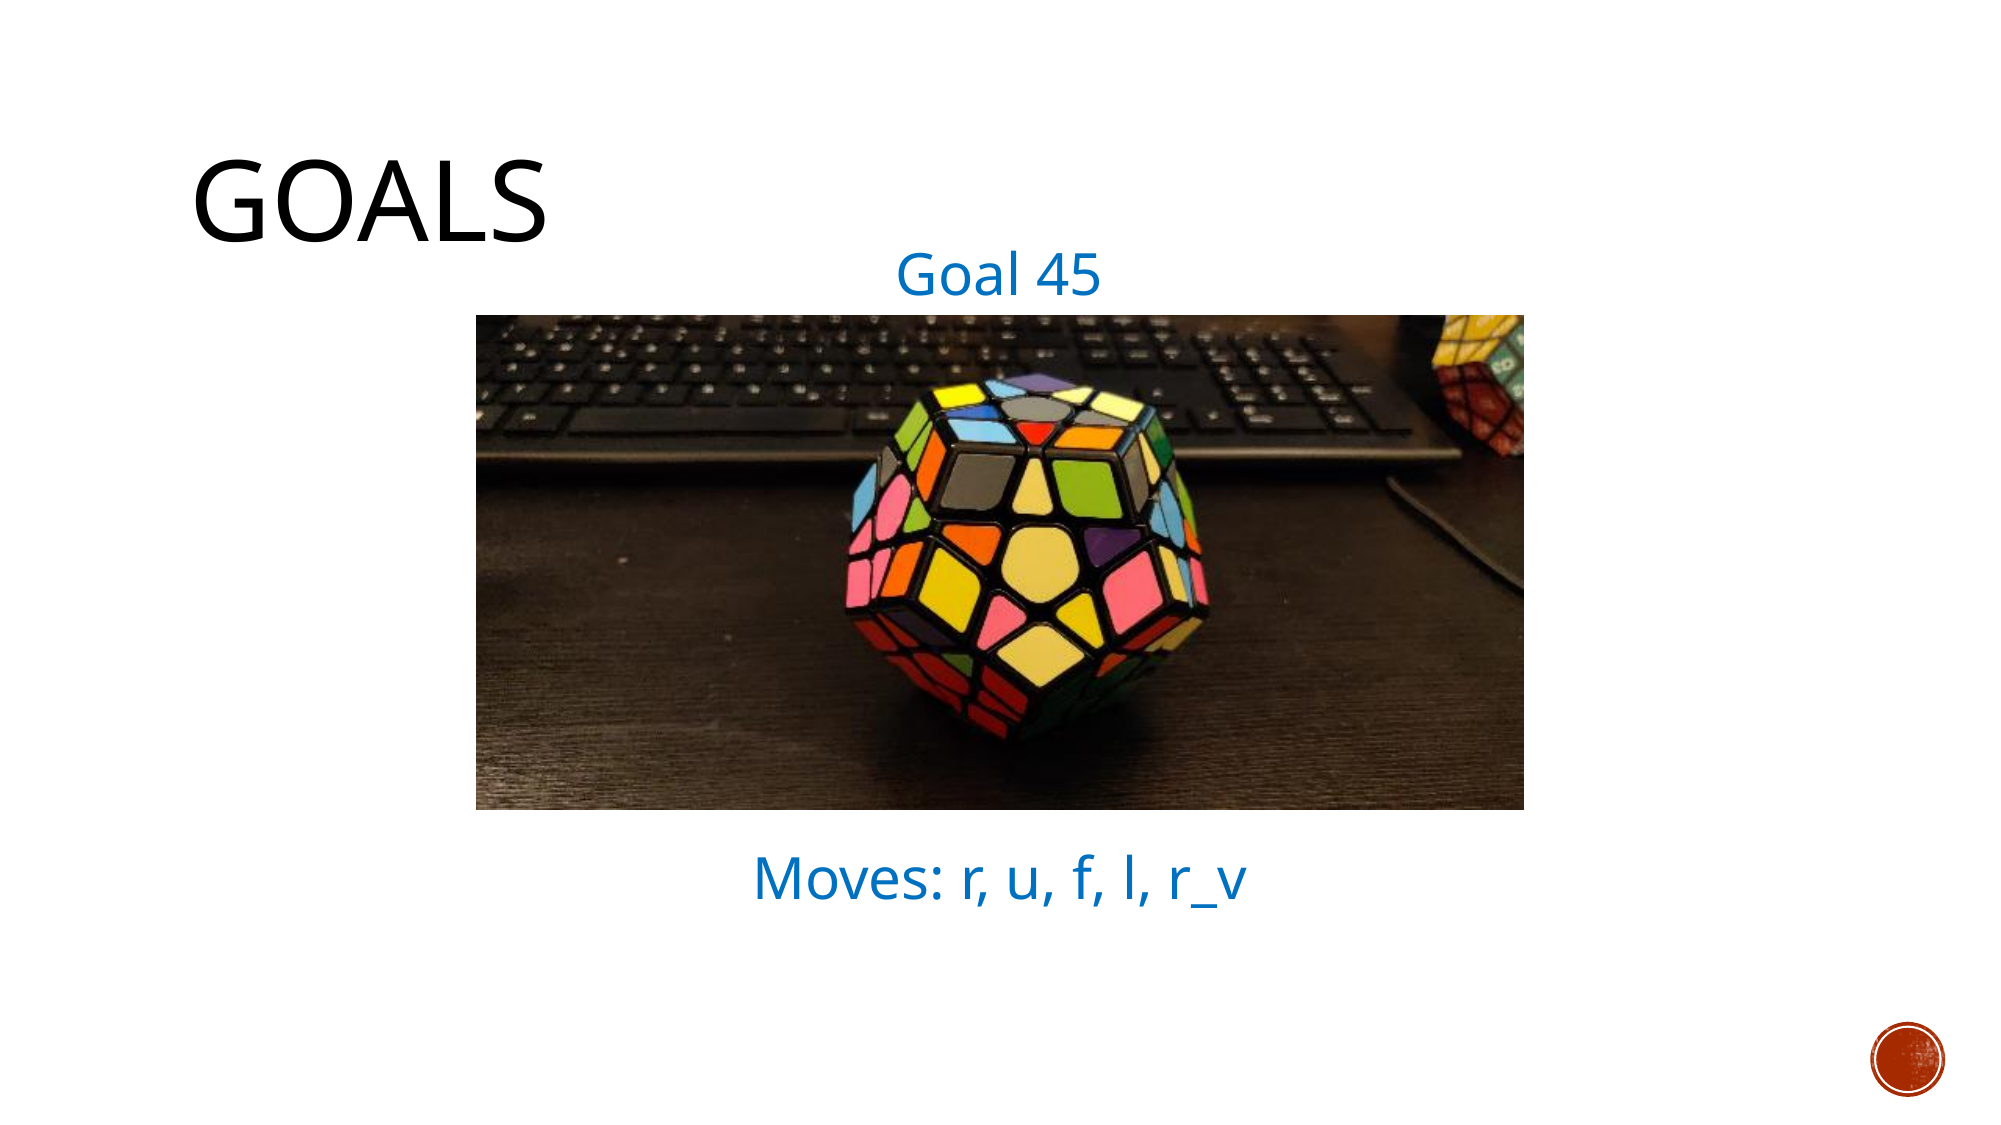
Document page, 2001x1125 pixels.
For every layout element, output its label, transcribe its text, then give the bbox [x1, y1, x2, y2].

text_box Goal 45 [881, 229, 1119, 314]
title Goals [174, 73, 1825, 338]
picture [476, 315, 1524, 810]
text_box Moves: r, u, f, l, r_v [667, 833, 1333, 919]
